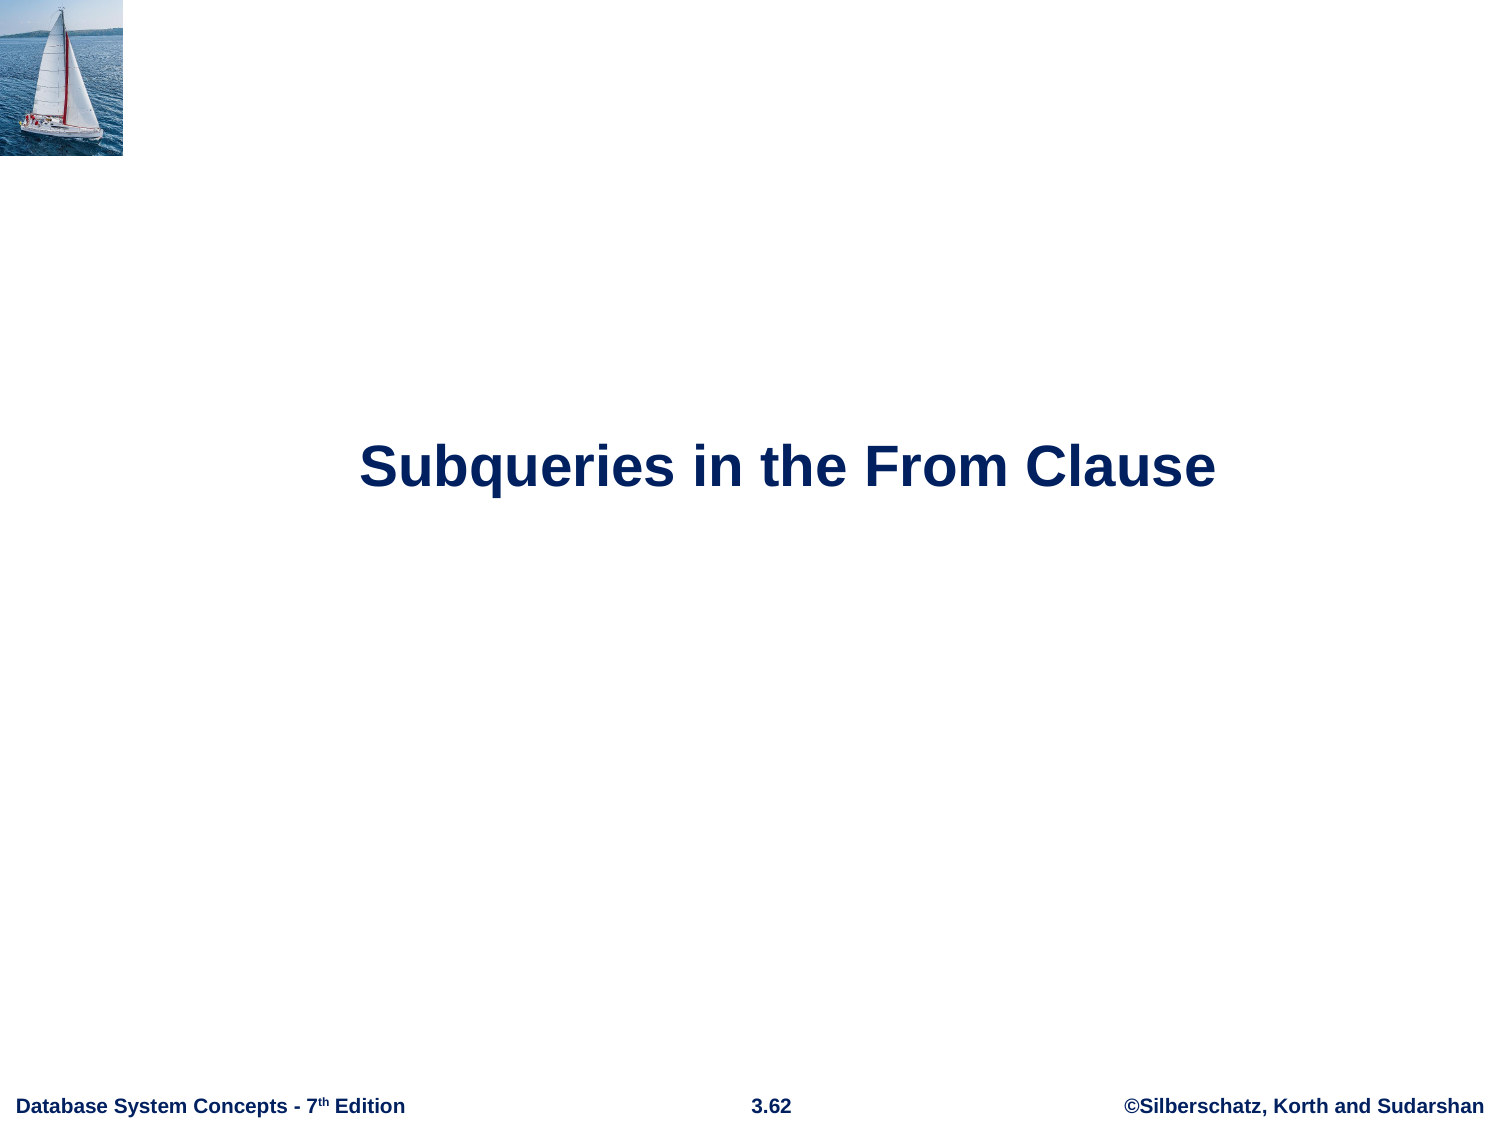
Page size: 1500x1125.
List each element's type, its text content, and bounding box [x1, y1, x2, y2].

title Subqueries in the From Clause [125, 404, 1452, 506]
picture [0, 0, 123, 156]
